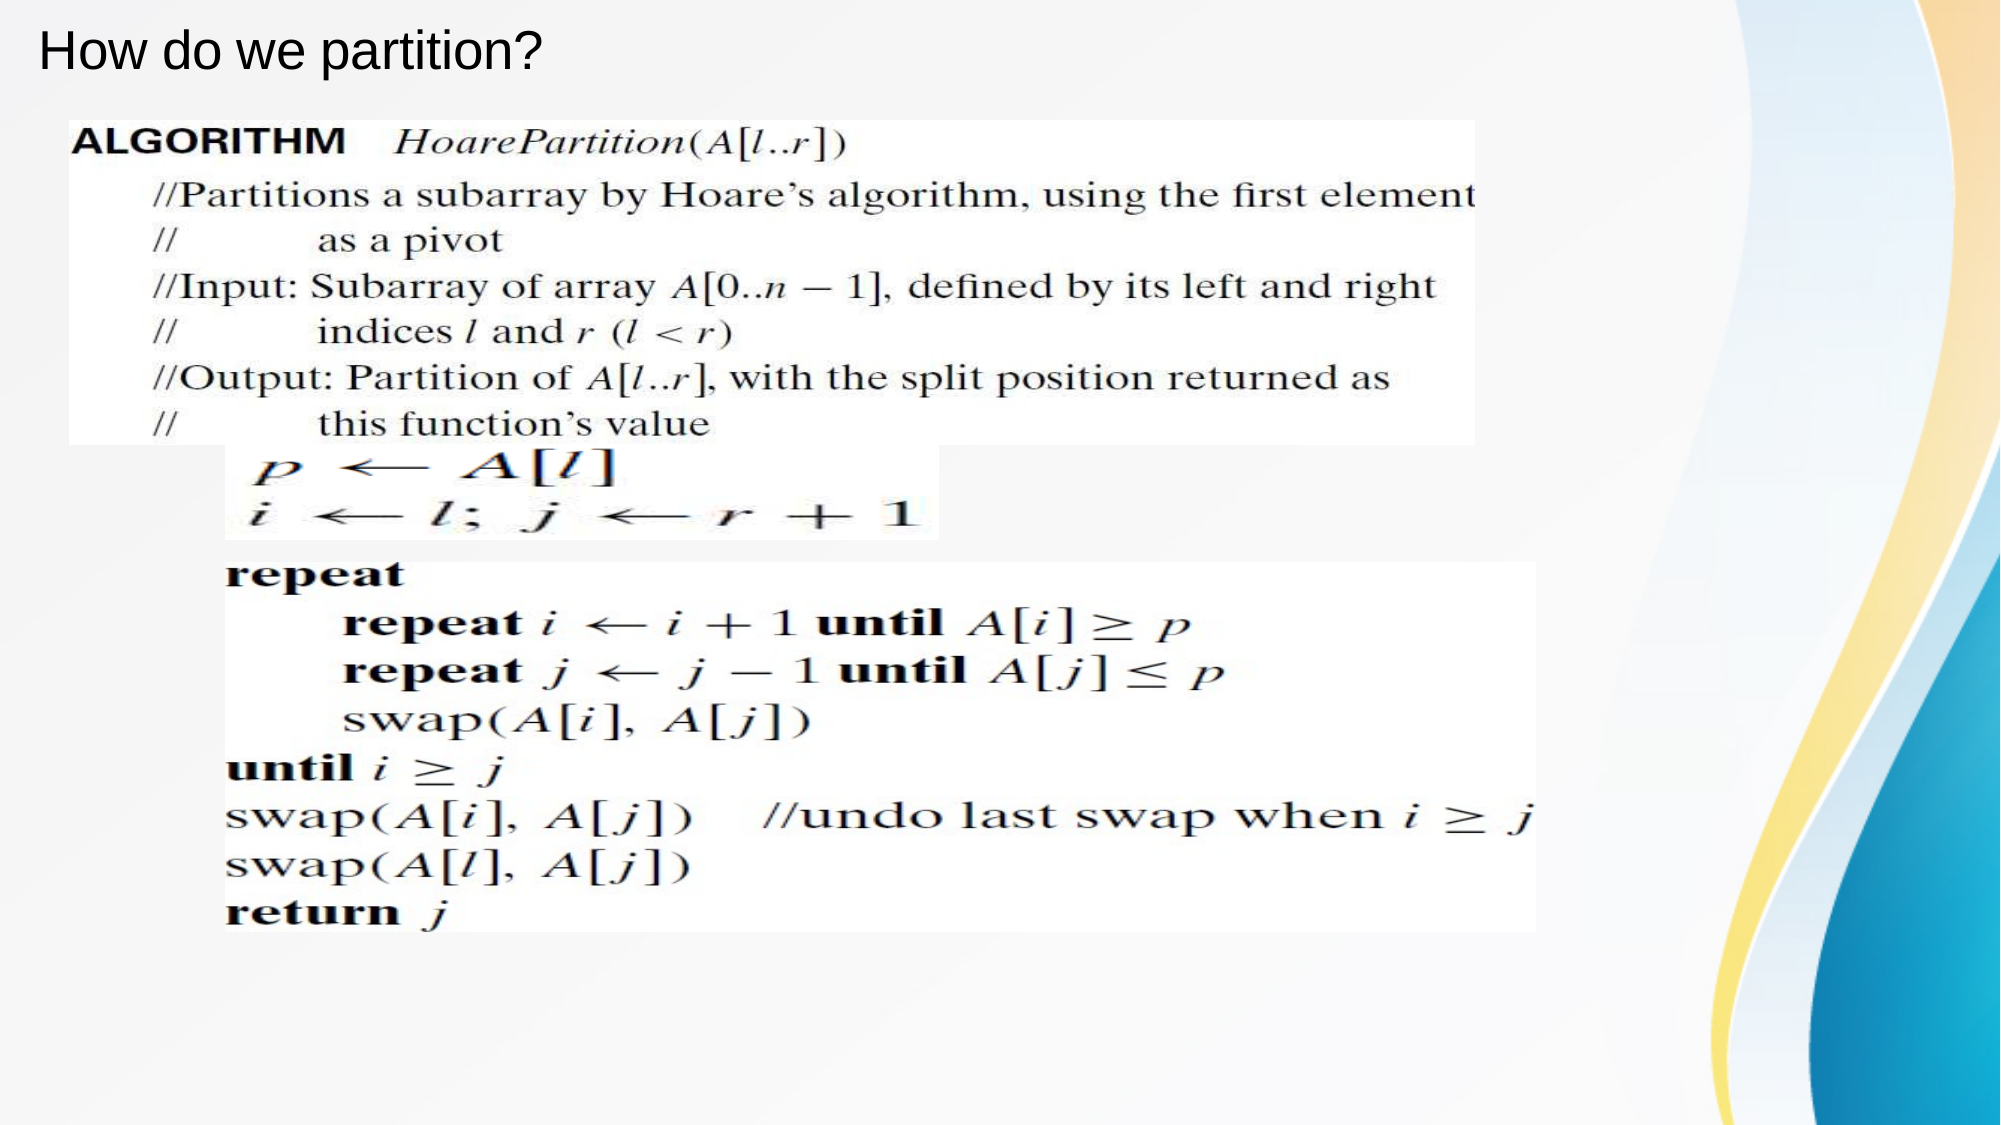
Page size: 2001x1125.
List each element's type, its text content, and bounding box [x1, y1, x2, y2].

title How do we partition? [36, 0, 826, 143]
picture [0, 0, 2001, 1125]
slide_number [1433, 1024, 1900, 1125]
